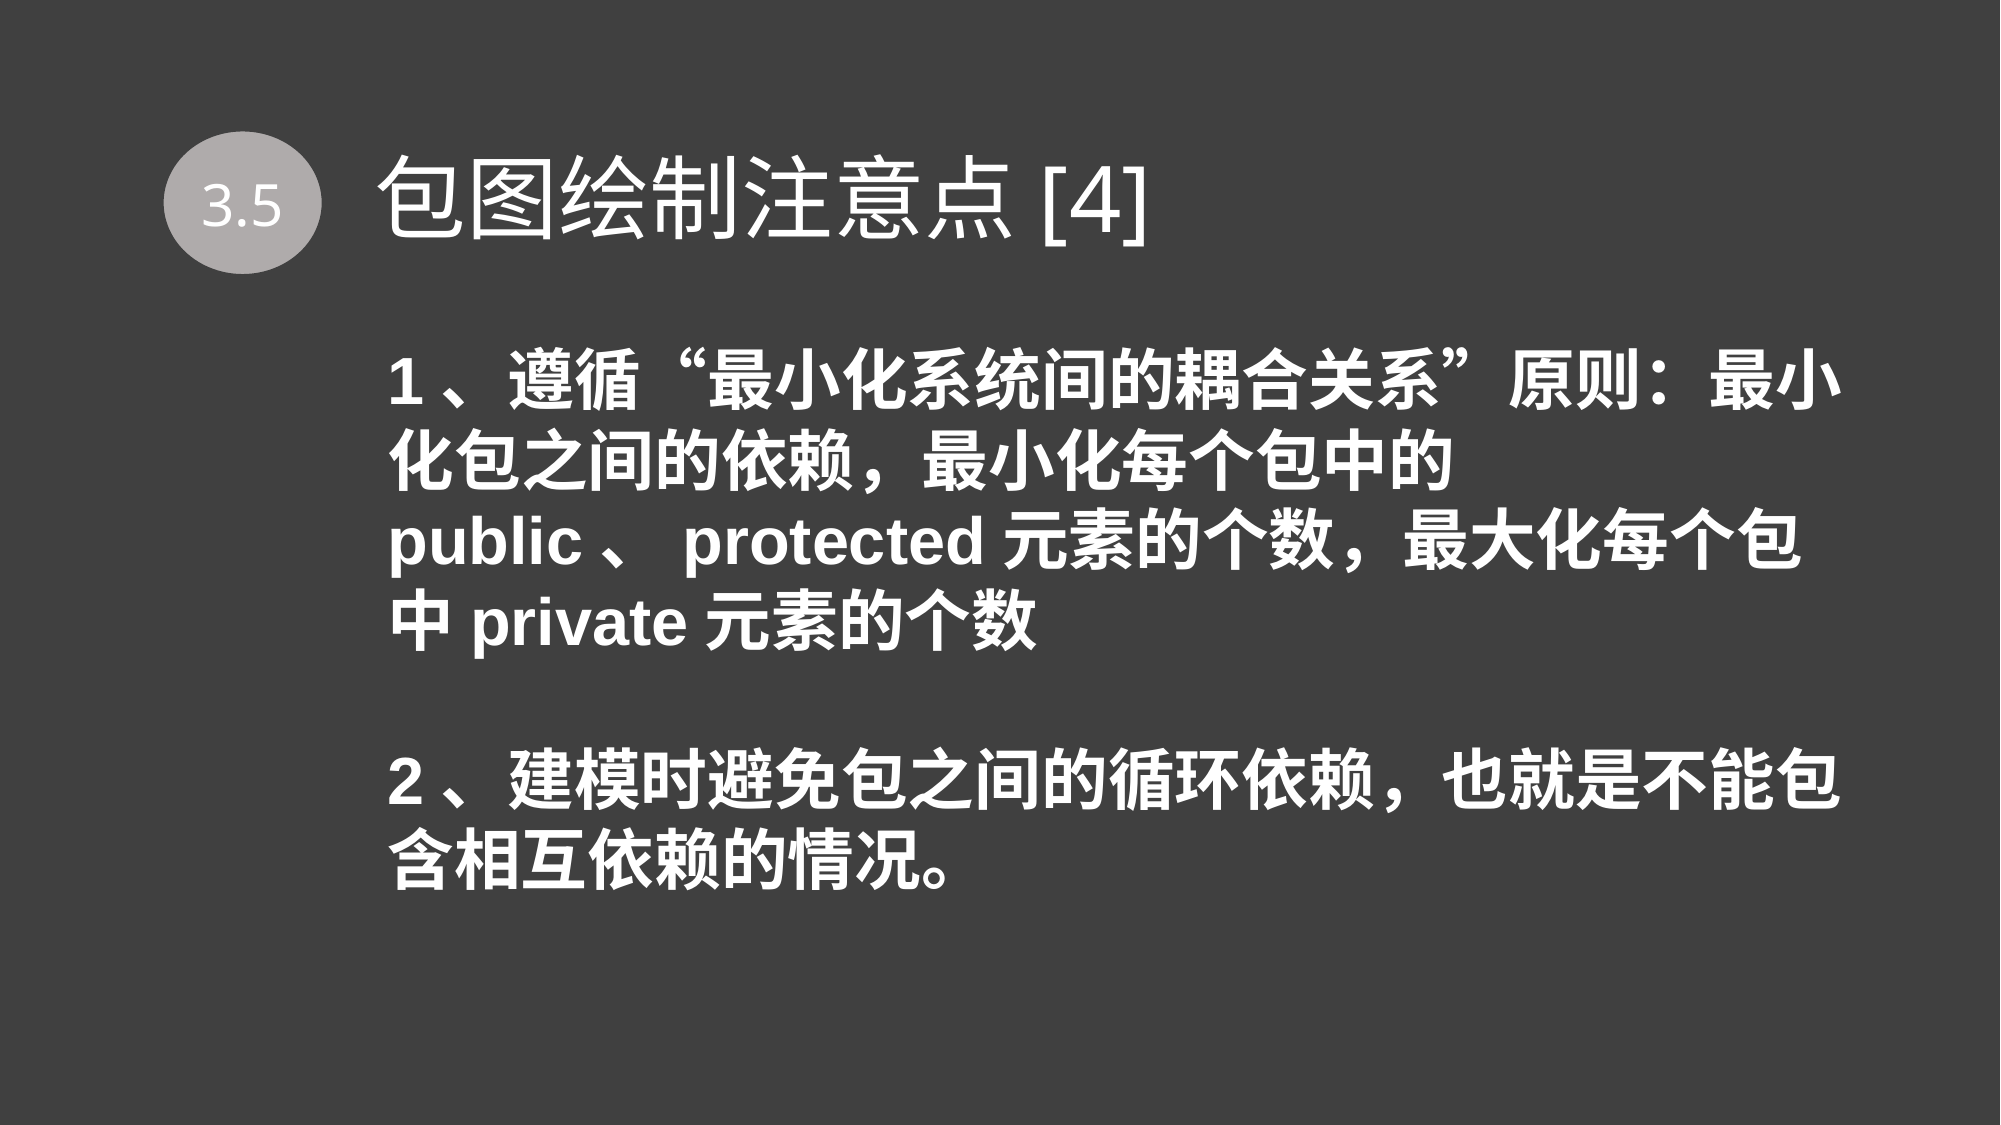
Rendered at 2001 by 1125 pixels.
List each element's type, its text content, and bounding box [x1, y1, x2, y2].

title 包图绘制注意点[4] [359, 94, 1536, 312]
text_box 3.5 [161, 129, 324, 277]
text_box 1、遵循“最小化系统间的耦合关系”原则：最小化包之间的依赖，最小化每个包中的public、protected元素的个数，最大化每个包中private元素的个数 2、建模时避免包之间的循环依赖，也就是不能包含相互依赖的情况。 [372, 331, 1875, 906]
